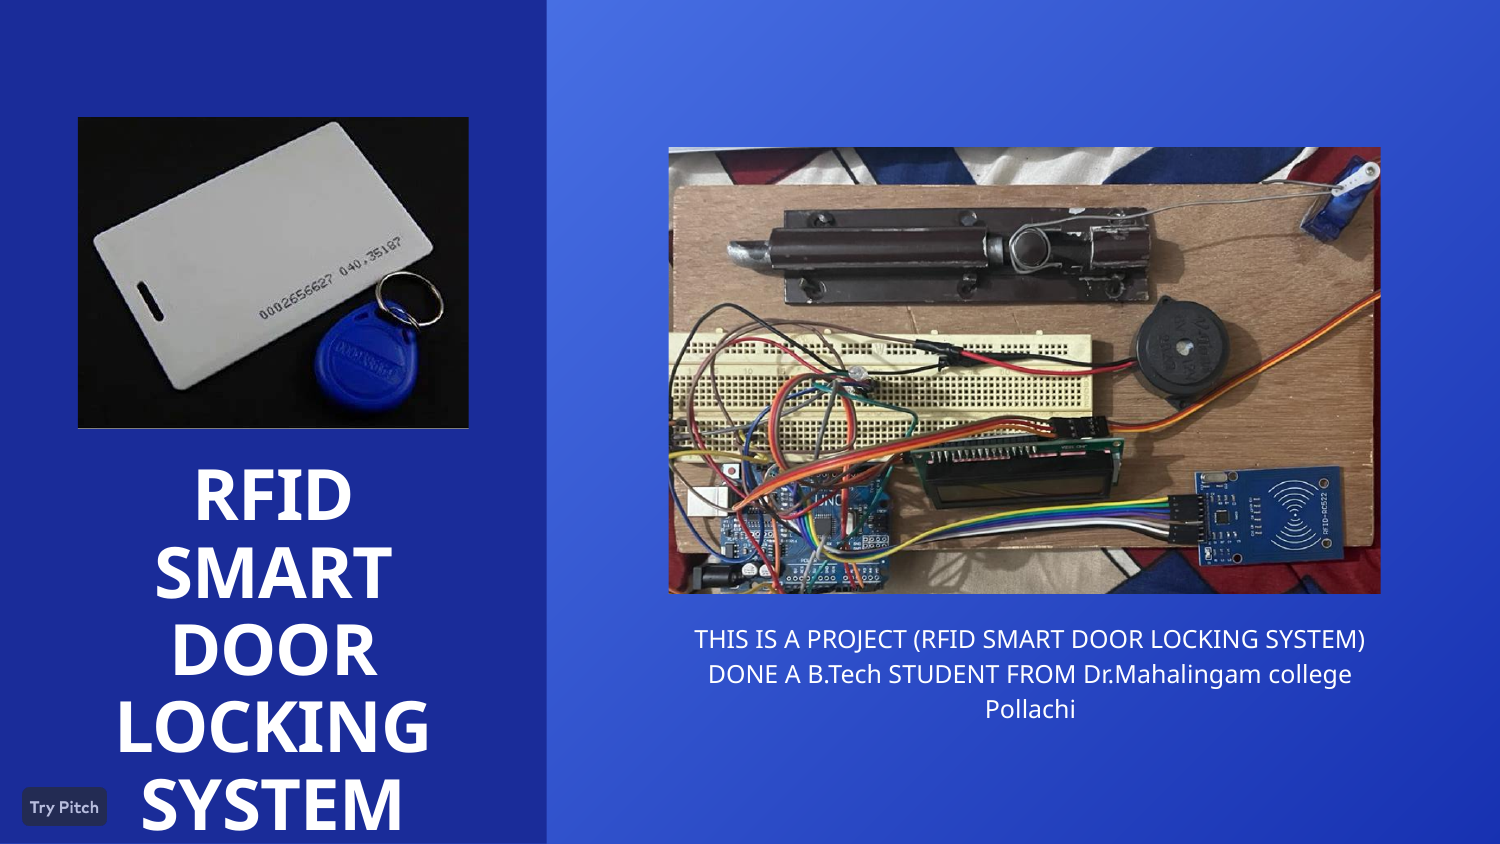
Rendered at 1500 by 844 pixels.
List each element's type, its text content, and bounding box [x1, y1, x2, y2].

text_box RFID SMART DOOR LOCKING SYSTEM [78, 457, 469, 767]
picture [668, 14, 1381, 727]
text_box [0, 0, 547, 844]
picture [77, 117, 469, 429]
text_box THIS IS A PROJECT (RFID SMART DOOR LOCKING SYSTEM) DONE A B.Tech STUDENT FROM Dr.Mahalingam college Pollachi [1248, 618, 1392, 689]
picture [22, 787, 107, 826]
text_box THIS IS A PROJECT (RFID SMART DOOR LOCKING SYSTEM) DONE A B.Tech STUDENT FROM Dr.Mahalingam college Pollachi [669, 618, 801, 689]
